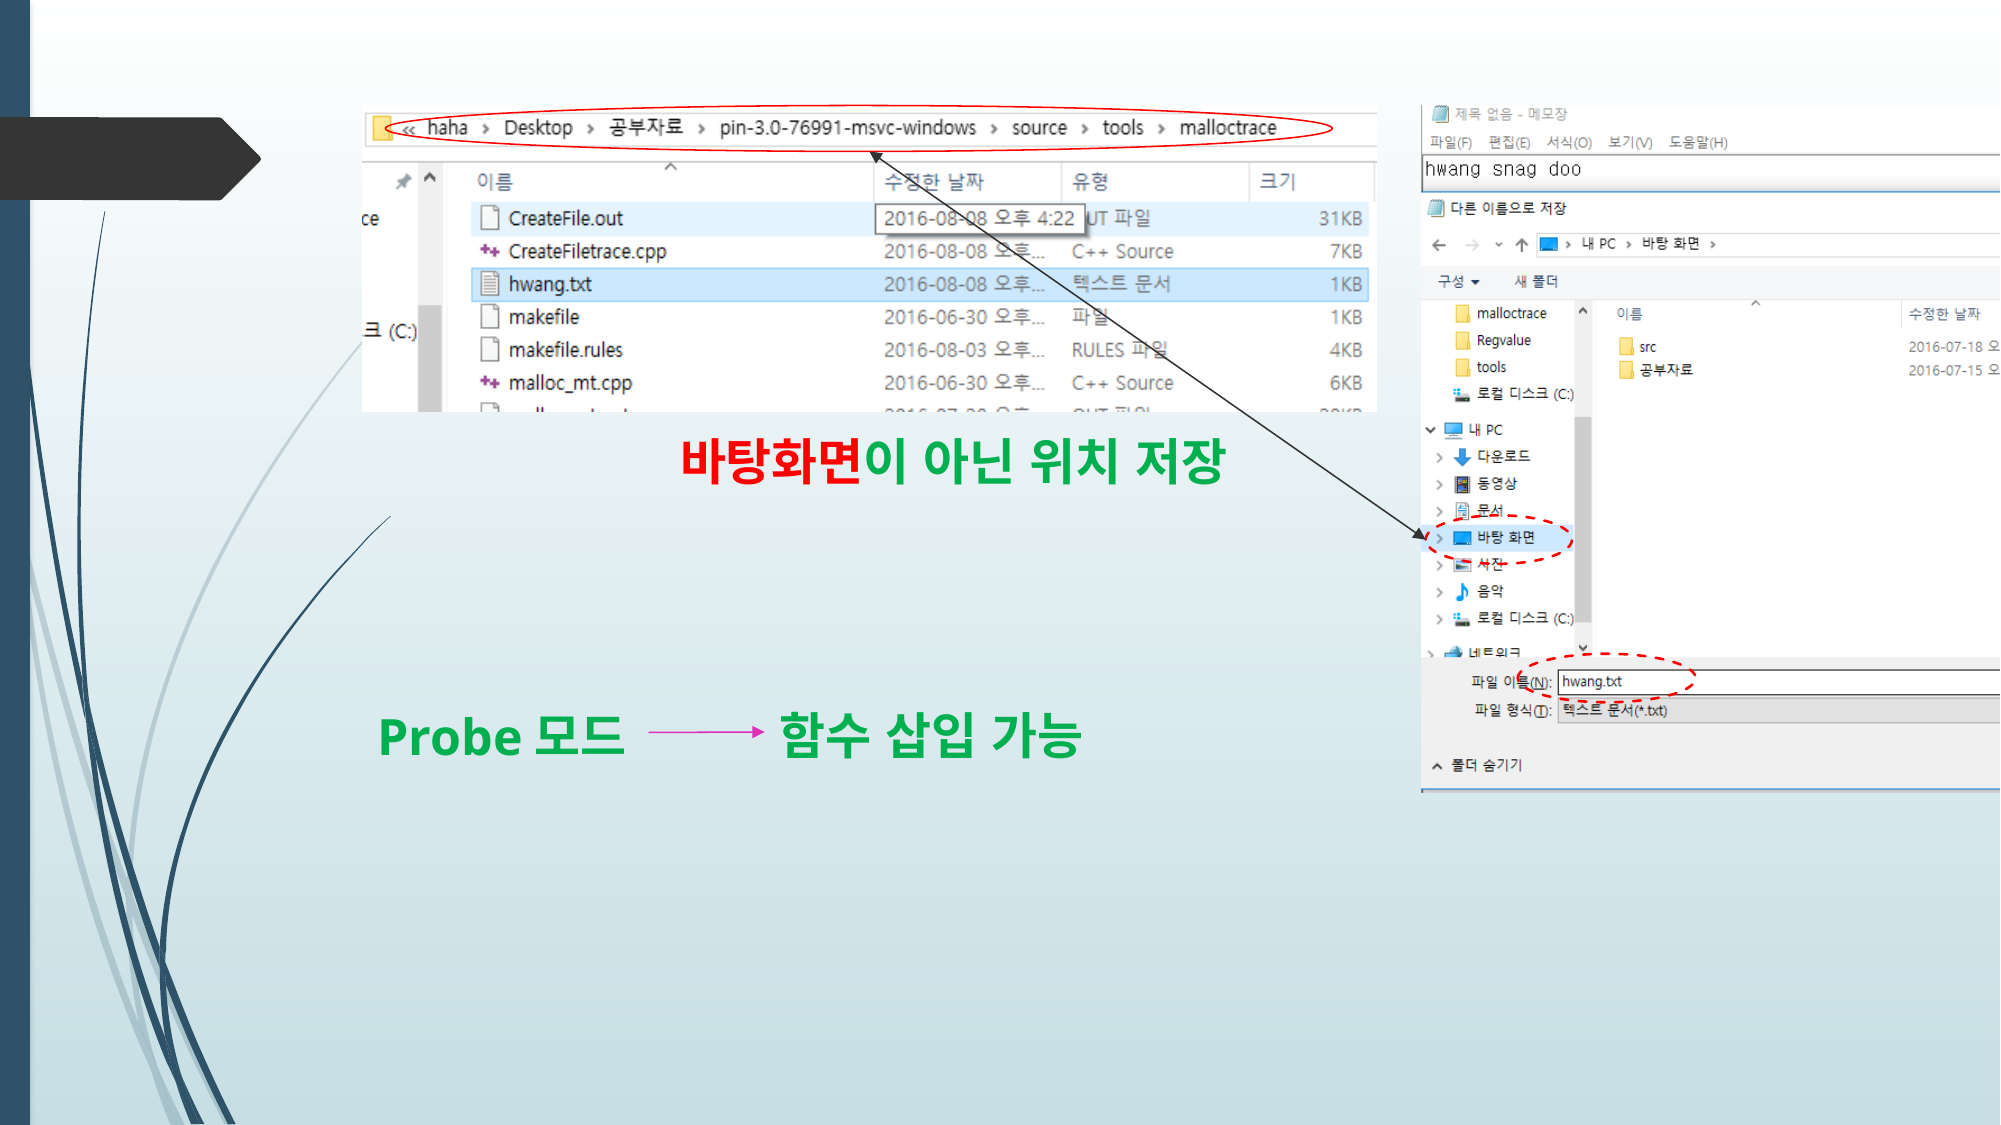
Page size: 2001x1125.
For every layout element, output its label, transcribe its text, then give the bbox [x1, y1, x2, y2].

text_box 바탕화면이 아닌 위치 저장 [664, 422, 864, 493]
picture [1420, 105, 2000, 793]
text_box Probe모드 [362, 697, 650, 768]
text_box 함수 삽입 가능 [764, 697, 1122, 767]
picture [362, 105, 1377, 412]
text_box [869, 151, 1426, 540]
